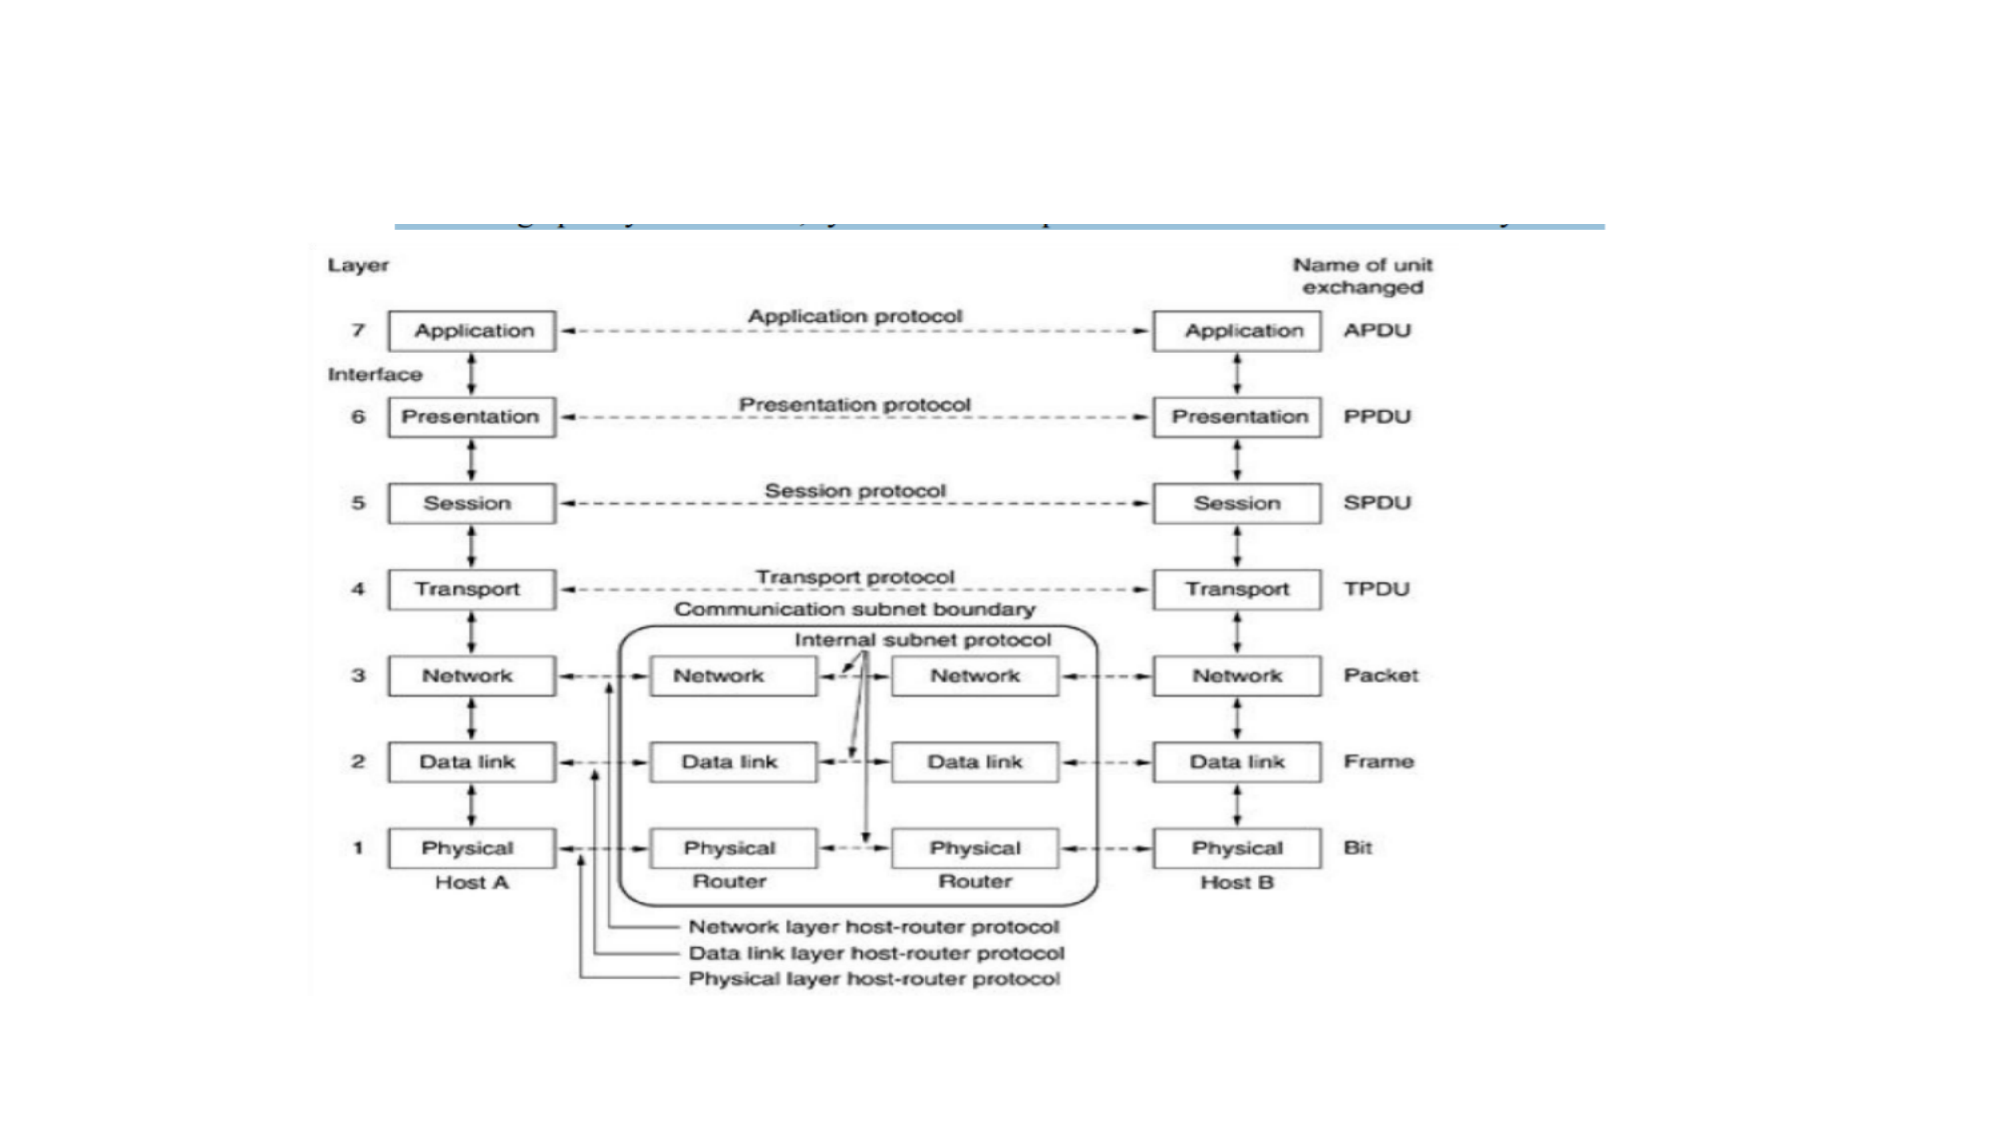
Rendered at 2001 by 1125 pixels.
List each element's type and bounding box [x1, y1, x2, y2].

list [266, 224, 1670, 998]
